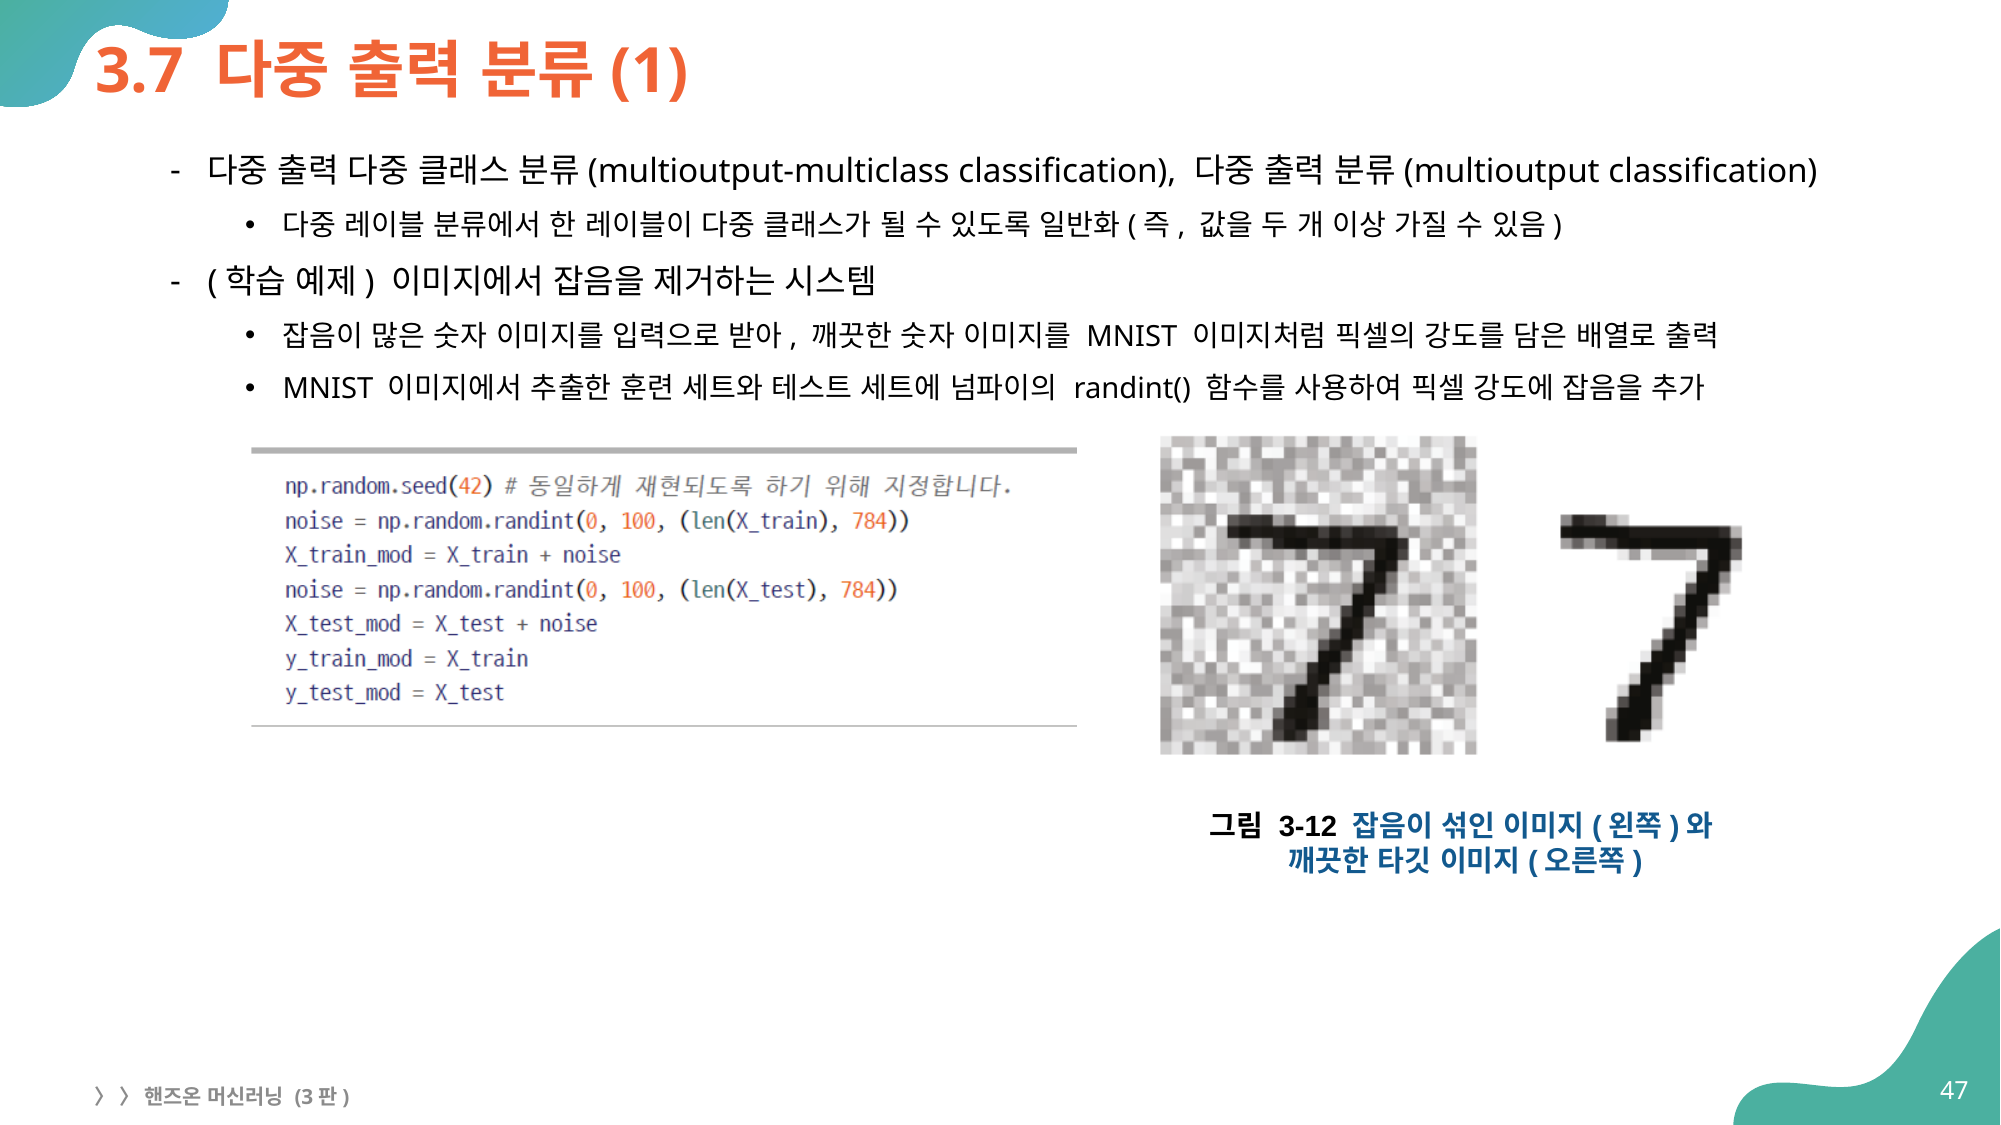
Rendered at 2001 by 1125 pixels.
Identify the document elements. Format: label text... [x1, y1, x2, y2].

picture [249, 440, 1077, 733]
list 다중 출력 다중 클래스 분류(multioutput-multiclass classification), 다중 출력 분류(multioutput classification) 다중 레이블 분류에서 한 레이블이 다중 클래스가 될 수 있도록 일반화(즉, 값을 두 개 이상 가질 수 있음) (학습 예제) 이미지에서 잡음을 제거하는 시스템 잡음이 많은 숫자 이미지를 입력으로 받아, 깨끗한 숫자 이미지를 MNIST 이미지처럼 픽셀의 강도를 담은 배열로 출력 MNIST 이미지에서 추출한 훈련 세트와 테스트 세트에 넘파이의 randint() 함수를 사용하여 픽셀 강도에 잡음을 추가 [79, 133, 1892, 1053]
footer 〉 〉 핸즈온 머신러닝 (3판) [79, 1078, 755, 1114]
title 3.7 다중 출력 분류(1) [79, 17, 1931, 128]
slide_number 47 [1917, 1061, 1984, 1122]
text_box 그림 3-12 잡음이 섞인 이미지(왼쪽)와 깨끗한 타깃 이미지(오른쪽) [1145, 800, 1786, 886]
picture [1145, 427, 1750, 769]
